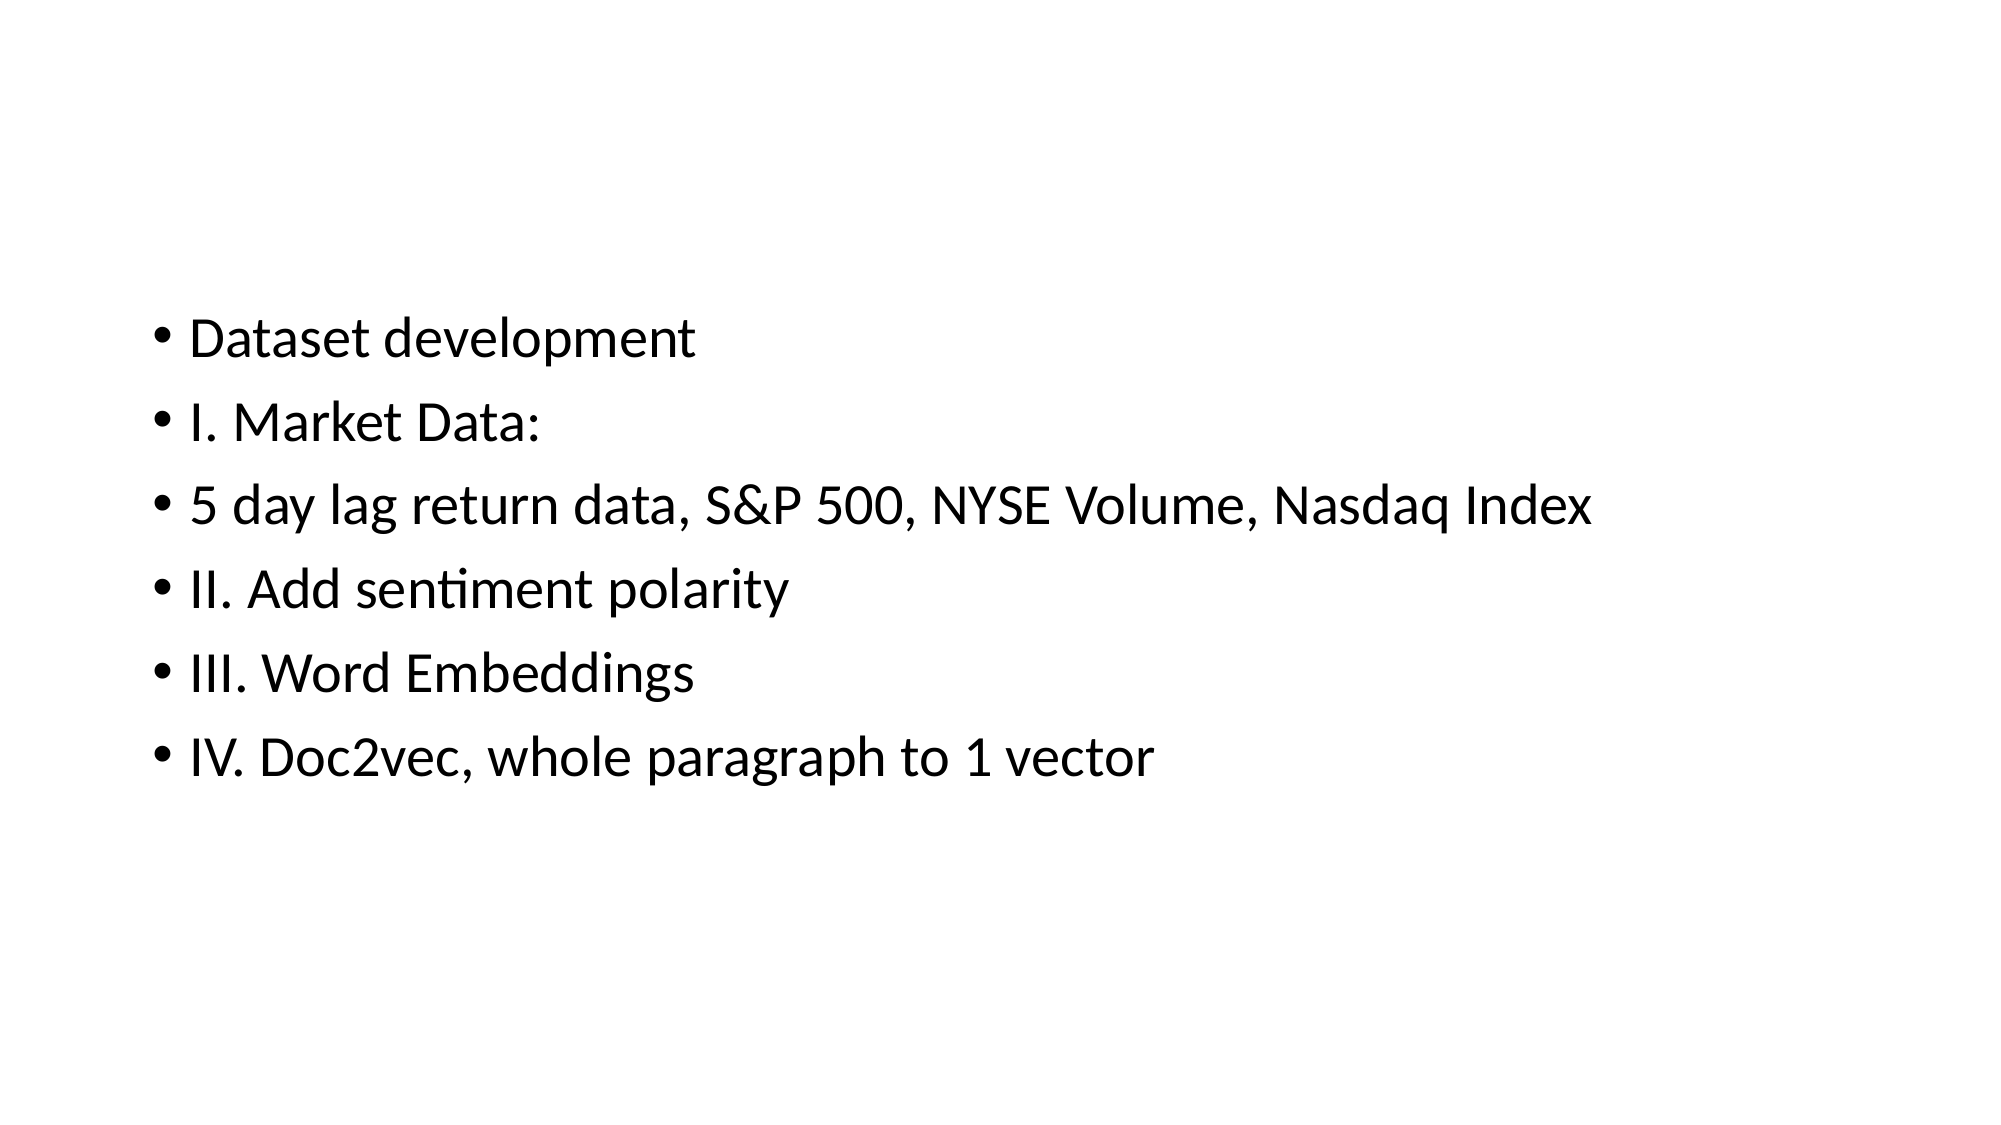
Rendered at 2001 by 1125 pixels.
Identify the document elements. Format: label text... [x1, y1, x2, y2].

list Dataset development I. Market Data: 5 day lag return data, S&P 500, NYSE Volume, Nasdaq Index II. Add sentiment polarity III. Word Embeddings IV. Doc2vec, whole paragraph to 1 vector [137, 299, 1863, 1014]
